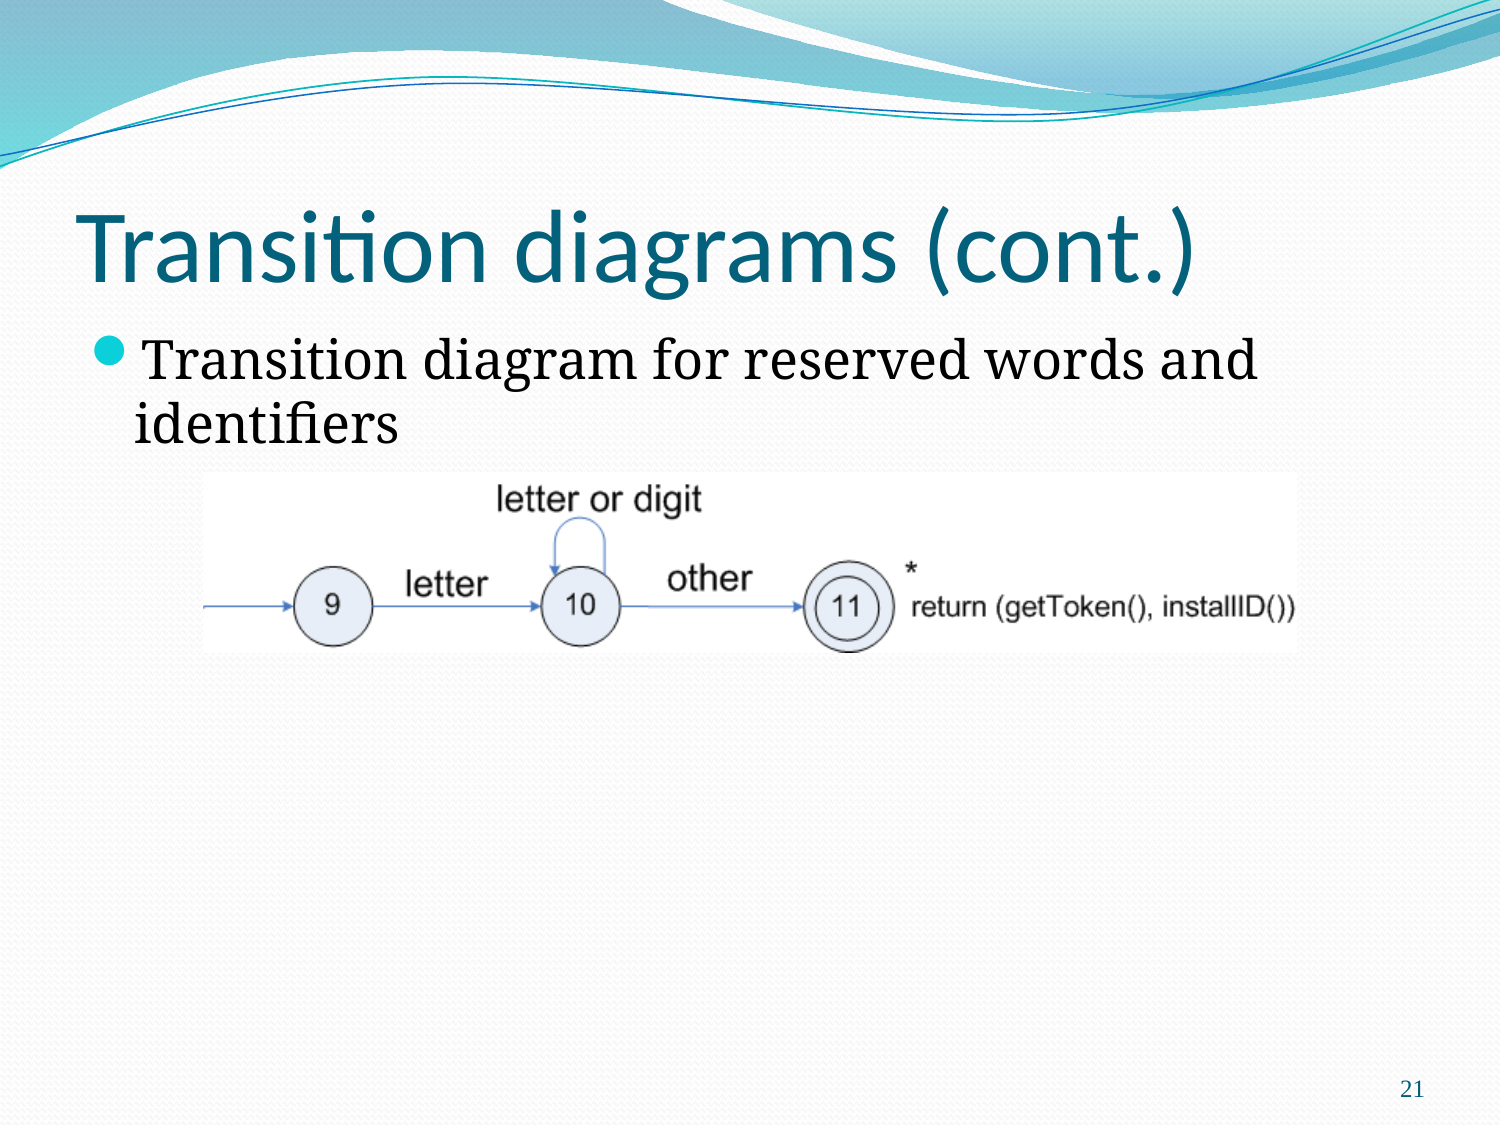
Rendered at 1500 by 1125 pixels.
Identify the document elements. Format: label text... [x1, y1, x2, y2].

title Transition diagrams (cont.) [75, 115, 1425, 304]
text_box DFA can be exponentially larger than NFA [199, 479, 1301, 661]
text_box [196, 474, 1304, 664]
list Transition diagram for reserved words and identifiers [75, 317, 1425, 1038]
picture [202, 472, 1298, 653]
slide_number 21 [1299, 1042, 1425, 1103]
